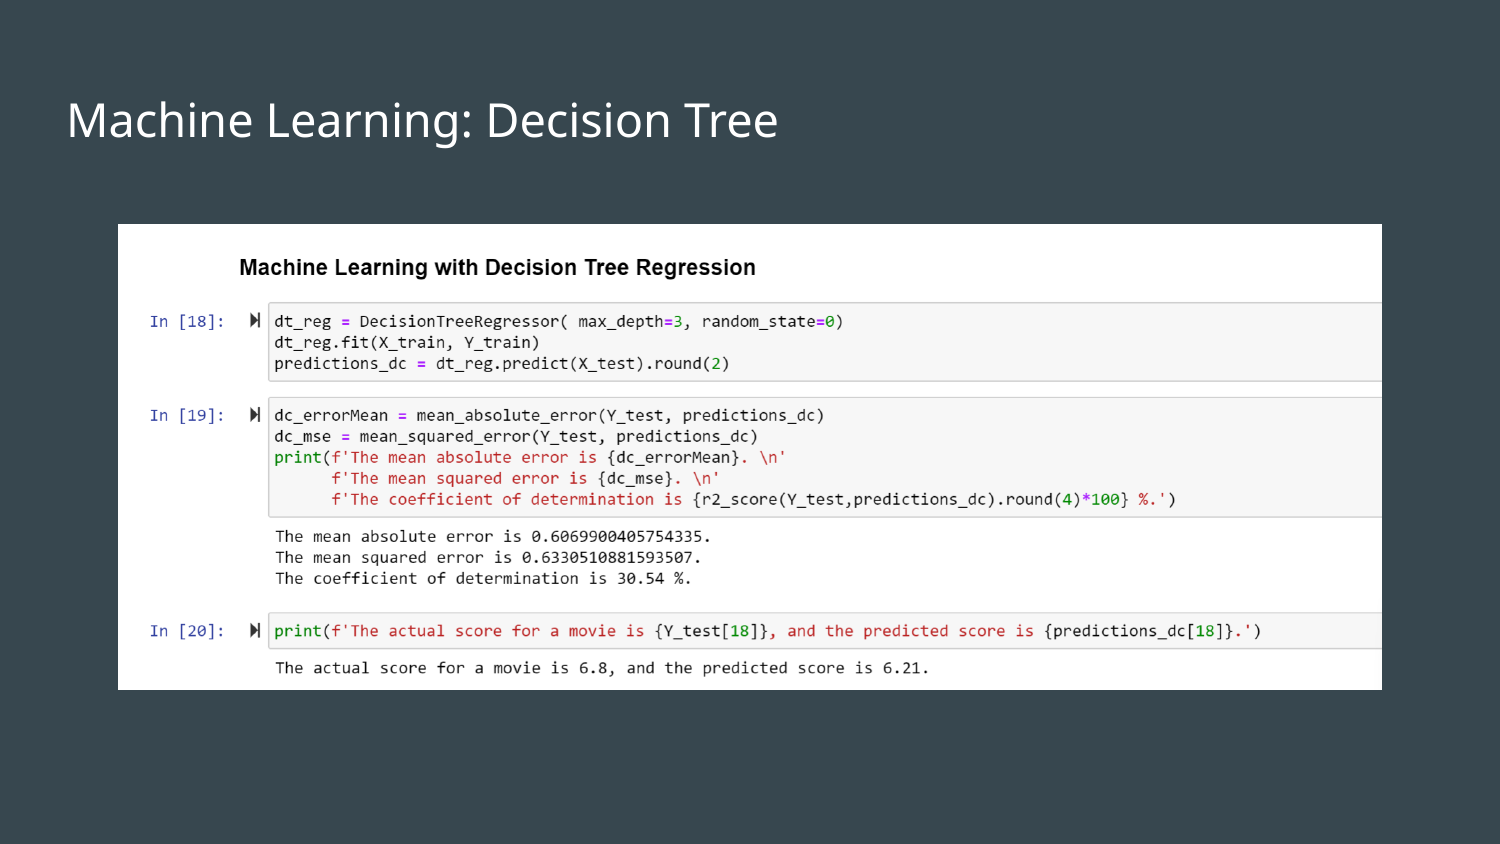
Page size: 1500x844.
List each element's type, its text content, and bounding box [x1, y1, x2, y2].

title Machine Learning: Decision Tree [51, 72, 1449, 167]
picture [118, 224, 1382, 690]
